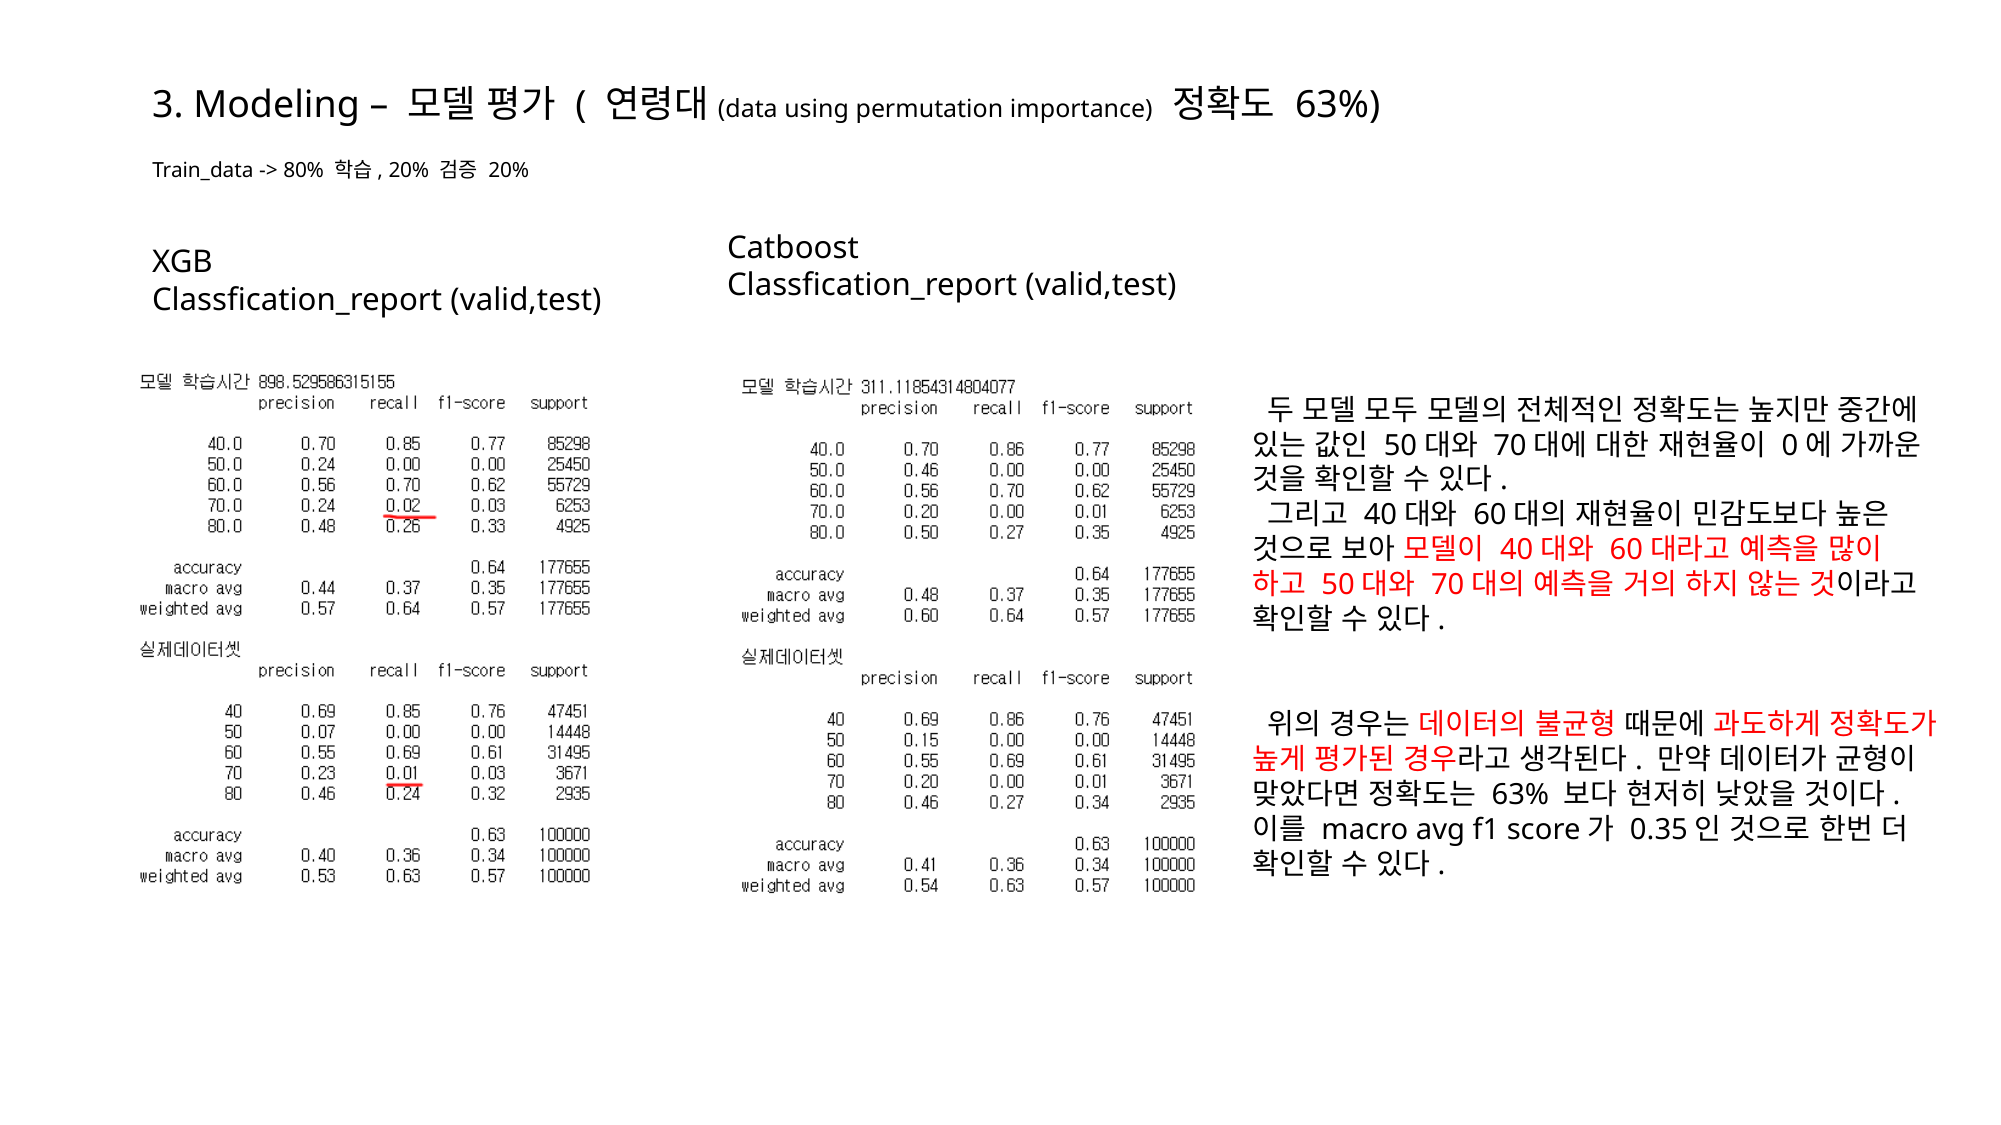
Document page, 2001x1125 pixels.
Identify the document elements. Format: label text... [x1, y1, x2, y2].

text_box Train_data -> 80% 학습, 20% 검증 20% [137, 149, 1722, 190]
picture [137, 369, 609, 892]
picture [724, 369, 1208, 898]
text_box XGB Classfication_report (valid,test) [137, 234, 739, 324]
text_box 3. Modeling – 모델 평가 ( 연령대(data using permutation importance) 정확도 63%) [137, 72, 1889, 132]
text_box 두 모델 모두 모델의 전체적인 정확도는 높지만 중간에 있는 값인 50대와 70대에 대한 재현율이 0에 가까운 것을 확인할 수 있다. 그리고 40대와 60대의 재현율이 민감도보다 높은 것으로 보아 모델이 40대와 60대라고 예측을 많이 하고 50대와 70대의 예측을 거의 하지 않는 것이라고 확인할 수 있다. 위의 경우는 데이터의 불균형 때문에 과도하게 정확도가 높게 평가된 경우라고 생각된다. 만약 데이터가 균형이 맞았다면 정확도는 63% 보다 현저히 낮았을 것이다. 이를 macro avg f1 score가 0.35인 것으로 한번 더 확인할 수 있다. [1237, 383, 1955, 888]
text_box Catboost Classfication_report (valid,test) [712, 219, 1314, 310]
